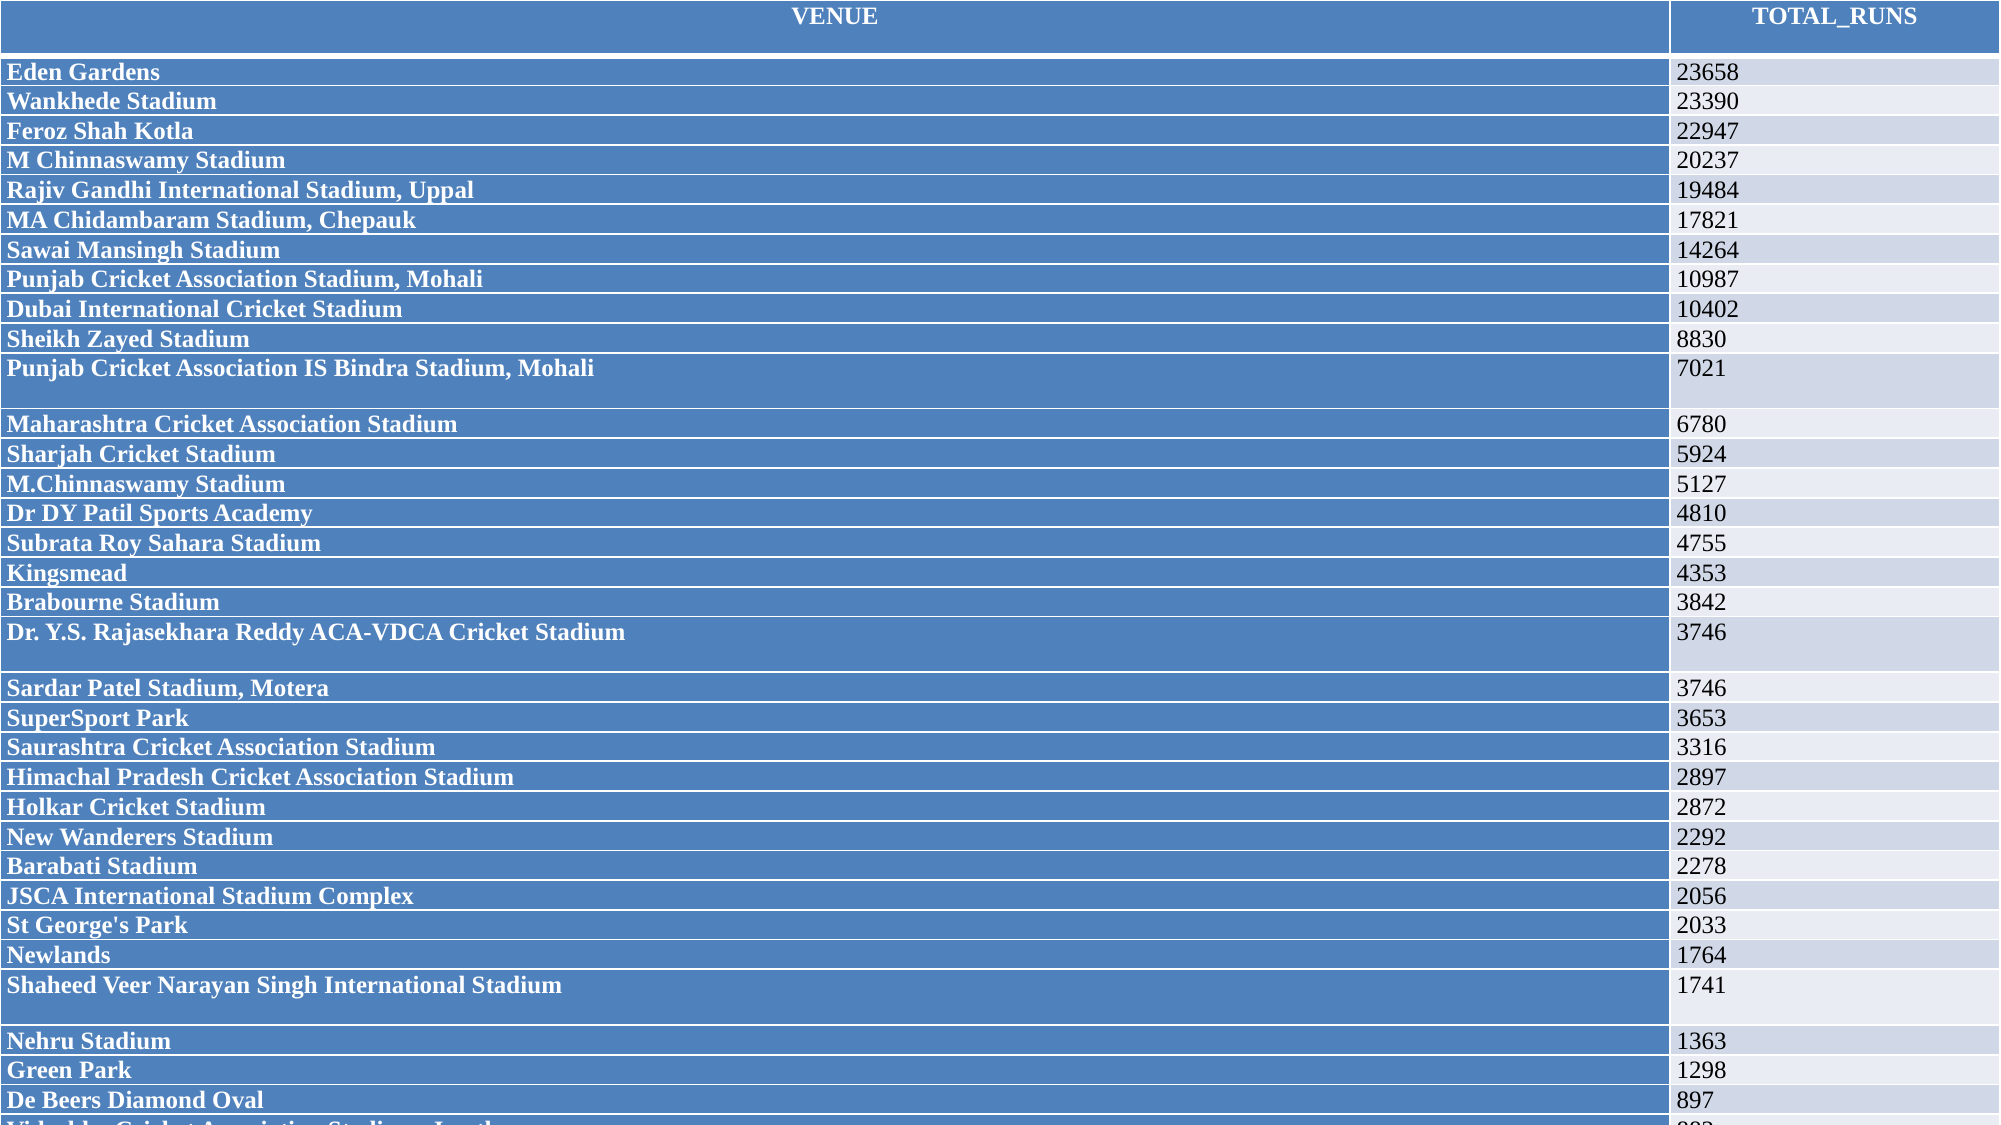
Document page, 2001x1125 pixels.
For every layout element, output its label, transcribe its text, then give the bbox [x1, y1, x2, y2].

table_cell 1741 [1671, 970, 1999, 1024]
table_cell 10987 [1671, 265, 1999, 292]
table_cell M Chinnaswamy Stadium [1, 146, 1669, 174]
table_cell Dr. Y.S. Rajasekhara Reddy ACA-VDCA Cricket Stadium [1, 617, 1669, 671]
table_cell Punjab Cricket Association Stadium, Mohali [1, 265, 1669, 292]
table_cell New Wanderers Stadium [1, 822, 1669, 850]
table_cell Sheikh Zayed Stadium [1, 324, 1669, 352]
table_cell 3842 [1671, 588, 1999, 616]
table_cell 3316 [1671, 733, 1999, 760]
table_cell 6780 [1671, 409, 1999, 437]
table_cell 4755 [1671, 528, 1999, 556]
table_cell 4810 [1671, 499, 1999, 526]
table_cell M.Chinnaswamy Stadium [1, 469, 1669, 497]
table_cell 20237 [1671, 146, 1999, 174]
table_cell Dr DY Patil Sports Academy [1, 499, 1669, 526]
table_cell 2278 [1671, 851, 1999, 879]
table_cell 5924 [1671, 439, 1999, 467]
table_cell 19484 [1671, 175, 1999, 203]
table_cell JSCA International Stadium Complex [1, 881, 1669, 909]
table_cell Sardar Patel Stadium, Motera [1, 673, 1669, 701]
table_cell 2292 [1671, 822, 1999, 850]
table_cell 5127 [1671, 469, 1999, 497]
table_cell Green Park [1, 1056, 1669, 1084]
table_cell Vidarbha Cricket Association Stadium, Jamtha [1, 1115, 1669, 1125]
table_cell Holkar Cricket Stadium [1, 792, 1669, 820]
table_cell 3746 [1671, 673, 1999, 701]
table_cell Himachal Pradesh Cricket Association Stadium [1, 762, 1669, 790]
table_cell Saurashtra Cricket Association Stadium [1, 733, 1669, 760]
table_header TOTAL_RUNS [1671, 1, 1999, 53]
table_cell 23390 [1671, 86, 1999, 114]
table_cell 23658 [1671, 59, 1999, 85]
table_cell Brabourne Stadium [1, 588, 1669, 616]
table_cell 3746 [1671, 617, 1999, 671]
table_cell Wankhede Stadium [1, 86, 1669, 114]
table_cell Maharashtra Cricket Association Stadium [1, 409, 1669, 437]
table_cell De Beers Diamond Oval [1, 1085, 1669, 1113]
table_cell Nehru Stadium [1, 1026, 1669, 1054]
table_cell Dubai International Cricket Stadium [1, 294, 1669, 322]
table_cell 2033 [1671, 911, 1999, 939]
table_cell 17821 [1671, 205, 1999, 233]
table_cell Sharjah Cricket Stadium [1, 439, 1669, 467]
table_cell Subrata Roy Sahara Stadium [1, 528, 1669, 556]
table_cell Rajiv Gandhi International Stadium, Uppal [1, 175, 1669, 203]
table_cell 2056 [1671, 881, 1999, 909]
table_cell 1363 [1671, 1026, 1999, 1054]
table_cell Feroz Shah Kotla [1, 116, 1669, 144]
table_cell Shaheed Veer Narayan Singh International Stadium [1, 970, 1669, 1024]
table_cell Kingsmead [1, 558, 1669, 586]
table_cell Sawai Mansingh Stadium [1, 235, 1669, 263]
table_cell SuperSport Park [1, 703, 1669, 731]
table_cell 22947 [1671, 116, 1999, 144]
table_cell St George's Park [1, 911, 1669, 939]
table_cell 4353 [1671, 558, 1999, 586]
table_cell 7021 [1671, 354, 1999, 408]
table_cell 2872 [1671, 792, 1999, 820]
table_cell 3653 [1671, 703, 1999, 731]
table_cell 897 [1671, 1085, 1999, 1113]
table_cell 14264 [1671, 235, 1999, 263]
table_cell Eden Gardens [1, 59, 1669, 85]
table_cell Barabati Stadium [1, 851, 1669, 879]
table_cell 1764 [1671, 940, 1999, 968]
table_cell MA Chidambaram Stadium, Chepauk [1, 205, 1669, 233]
table_cell 882 [1671, 1115, 1999, 1125]
table_cell 1298 [1671, 1056, 1999, 1084]
table_header VENUE [1, 1, 1669, 53]
table_cell Newlands [1, 940, 1669, 968]
table_cell 8830 [1671, 324, 1999, 352]
table_cell Punjab Cricket Association IS Bindra Stadium, Mohali [1, 354, 1669, 408]
table_cell 10402 [1671, 294, 1999, 322]
table_cell 2897 [1671, 762, 1999, 790]
